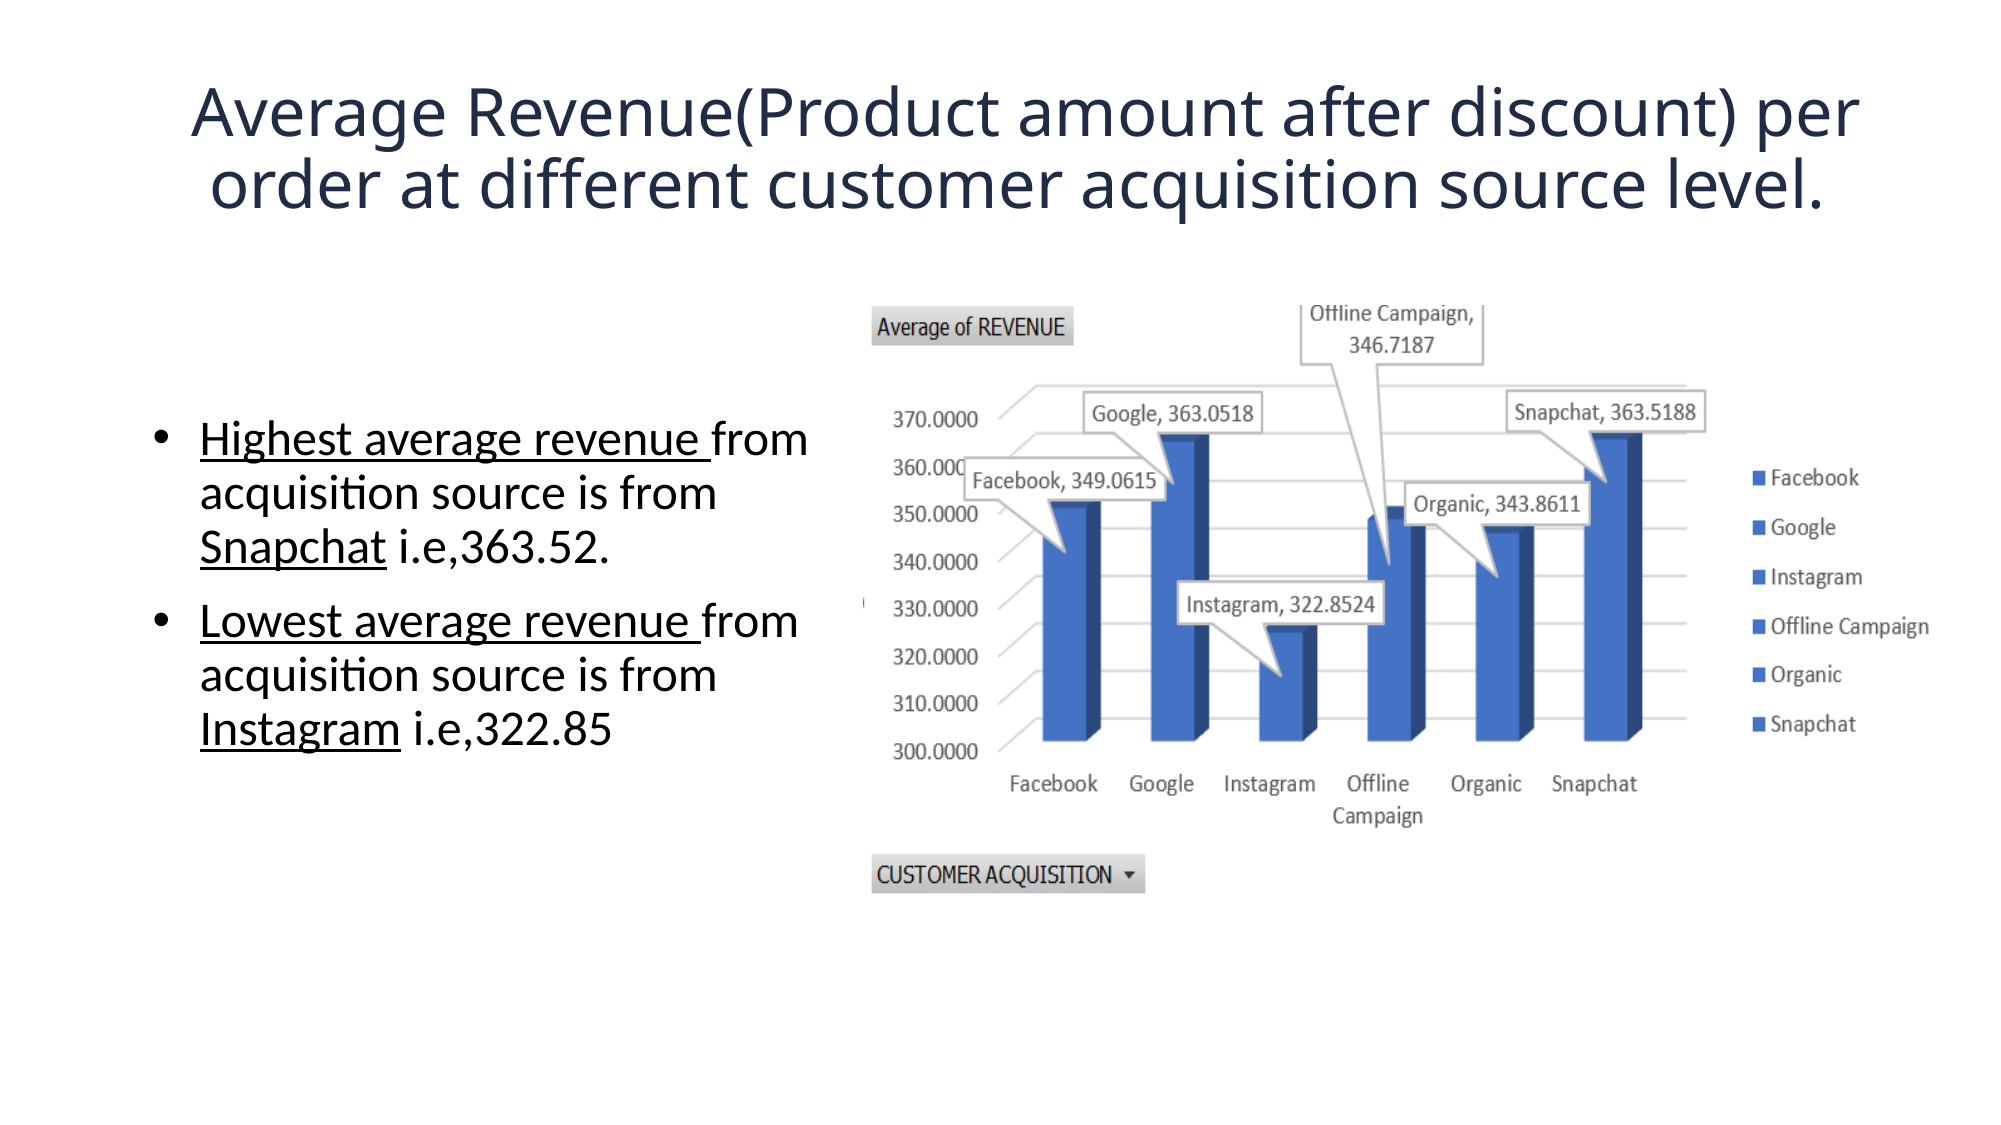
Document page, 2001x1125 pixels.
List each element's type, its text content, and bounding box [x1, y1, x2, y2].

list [863, 305, 1950, 895]
title Average Revenue(Product amount after discount) per order at different customer acquisition source level. [137, 32, 1900, 231]
list Highest average revenue from acquisition source is from Snapchat i.e,363.52. Lowest average revenue from acquisition source is from Instagram i.e,322.85 [137, 404, 863, 844]
